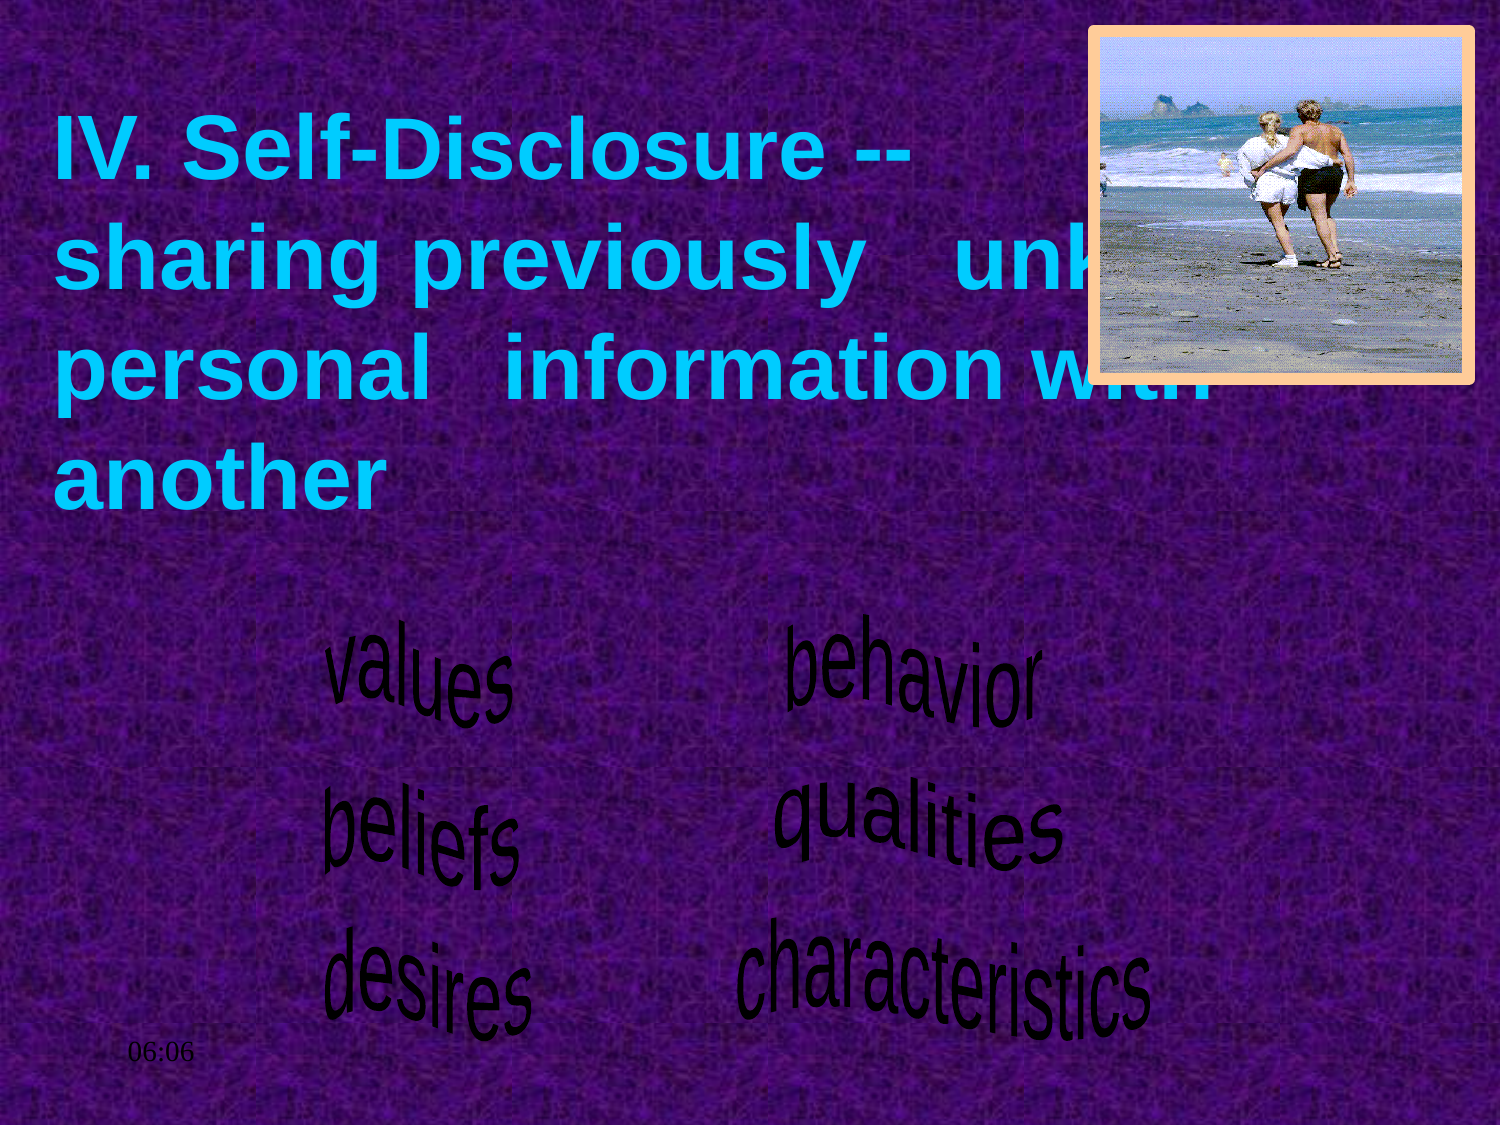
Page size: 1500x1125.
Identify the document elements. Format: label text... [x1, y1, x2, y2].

text_box IV. Self-Disclosure -- sharing previously unknown personal information with another [37, 73, 1500, 542]
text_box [324, 612, 1150, 1042]
text_box 16:35 [112, 1024, 425, 1100]
picture [1099, 37, 1463, 373]
picture [0, 0, 1500, 1125]
